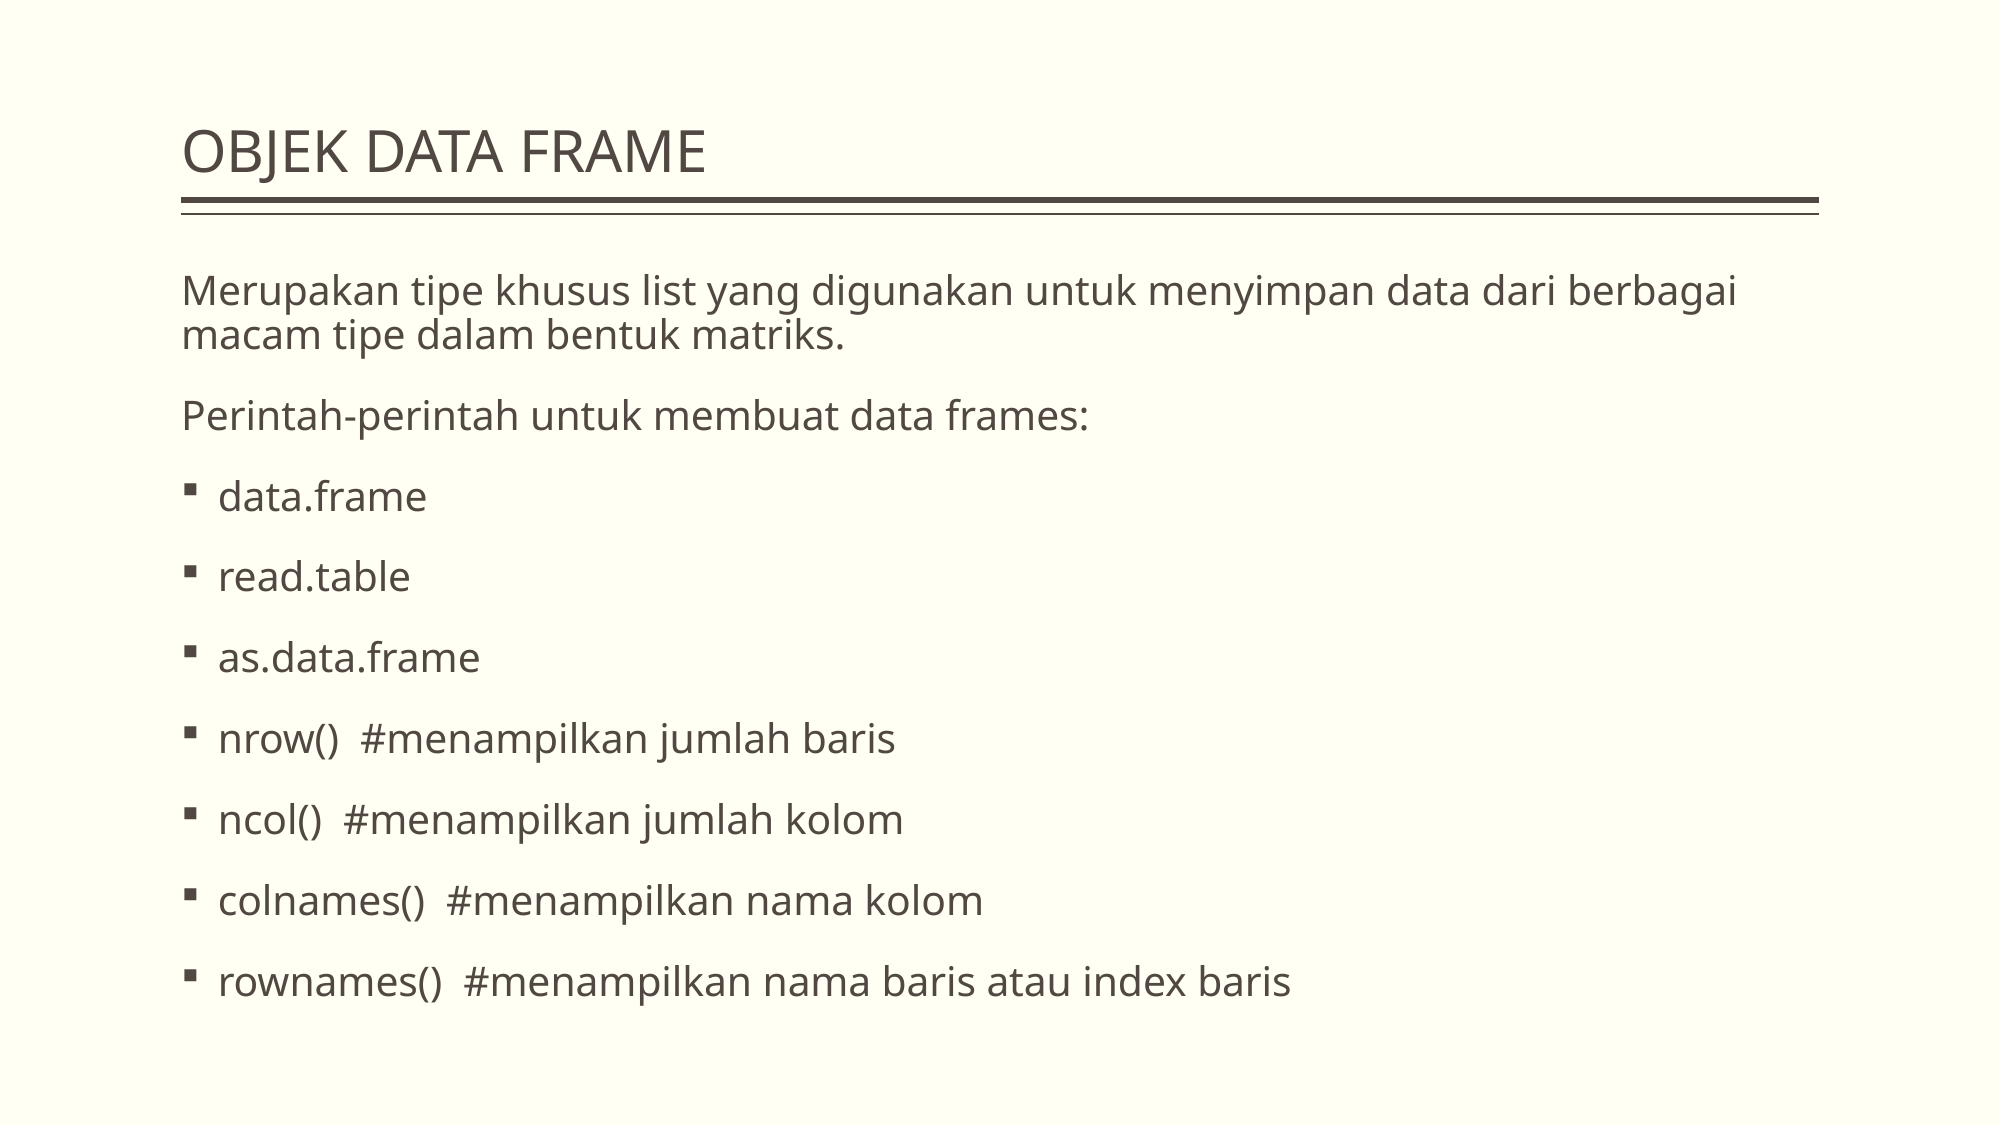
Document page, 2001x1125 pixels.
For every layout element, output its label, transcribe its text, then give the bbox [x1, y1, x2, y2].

title OBJEK DATA FRAME [181, 12, 1819, 193]
list Merupakan tipe khusus list yang digunakan untuk menyimpan data dari berbagai macam tipe dalam bentuk matriks. Perintah-perintah untuk membuat data frames: data.frame read.table as.data.frame nrow() #menampilkan jumlah baris ncol() #menampilkan jumlah kolom colnames() #menampilkan nama kolom rownames() #menampilkan nama baris atau index baris [181, 262, 1819, 1013]
